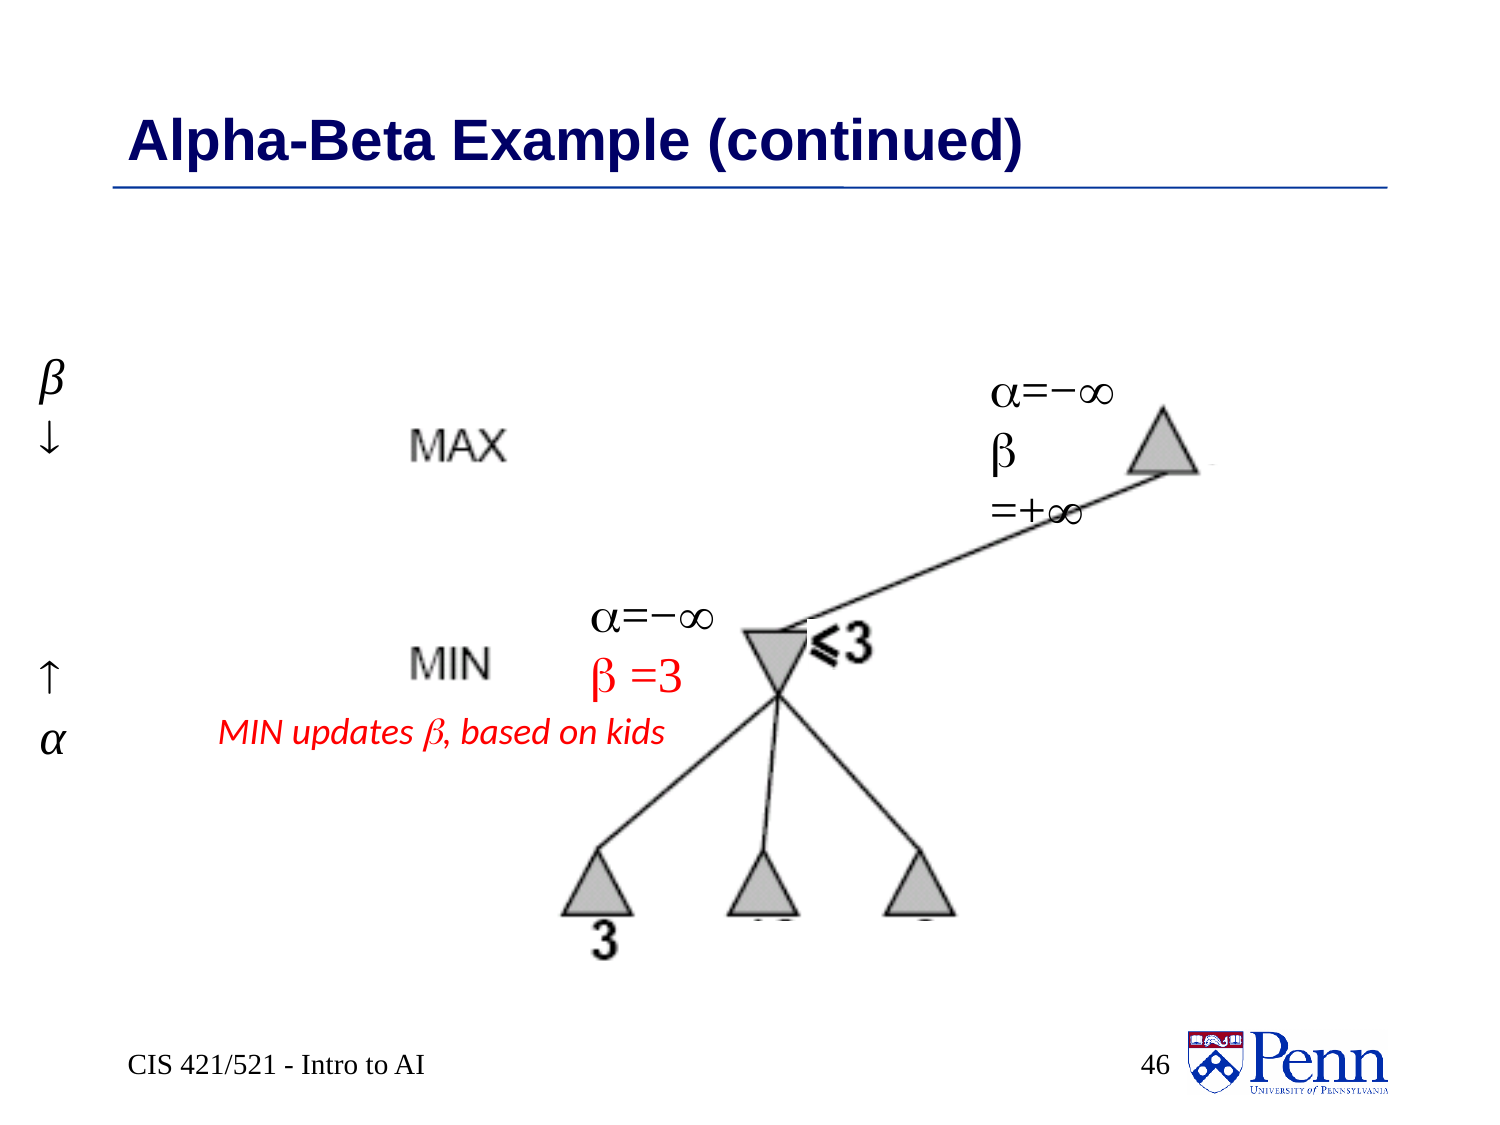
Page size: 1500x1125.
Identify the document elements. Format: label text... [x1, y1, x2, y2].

slide_number CIS 421/521 - Intro to AI [112, 1024, 501, 1101]
slide_number 46 [1074, 1024, 1388, 1101]
text_box MIN updates , based on kids [202, 699, 282, 760]
title Alpha-Beta Example (continued) [112, 99, 1388, 176]
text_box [807, 616, 881, 670]
picture [287, 310, 1438, 1010]
text_box β   α [24, 337, 113, 773]
